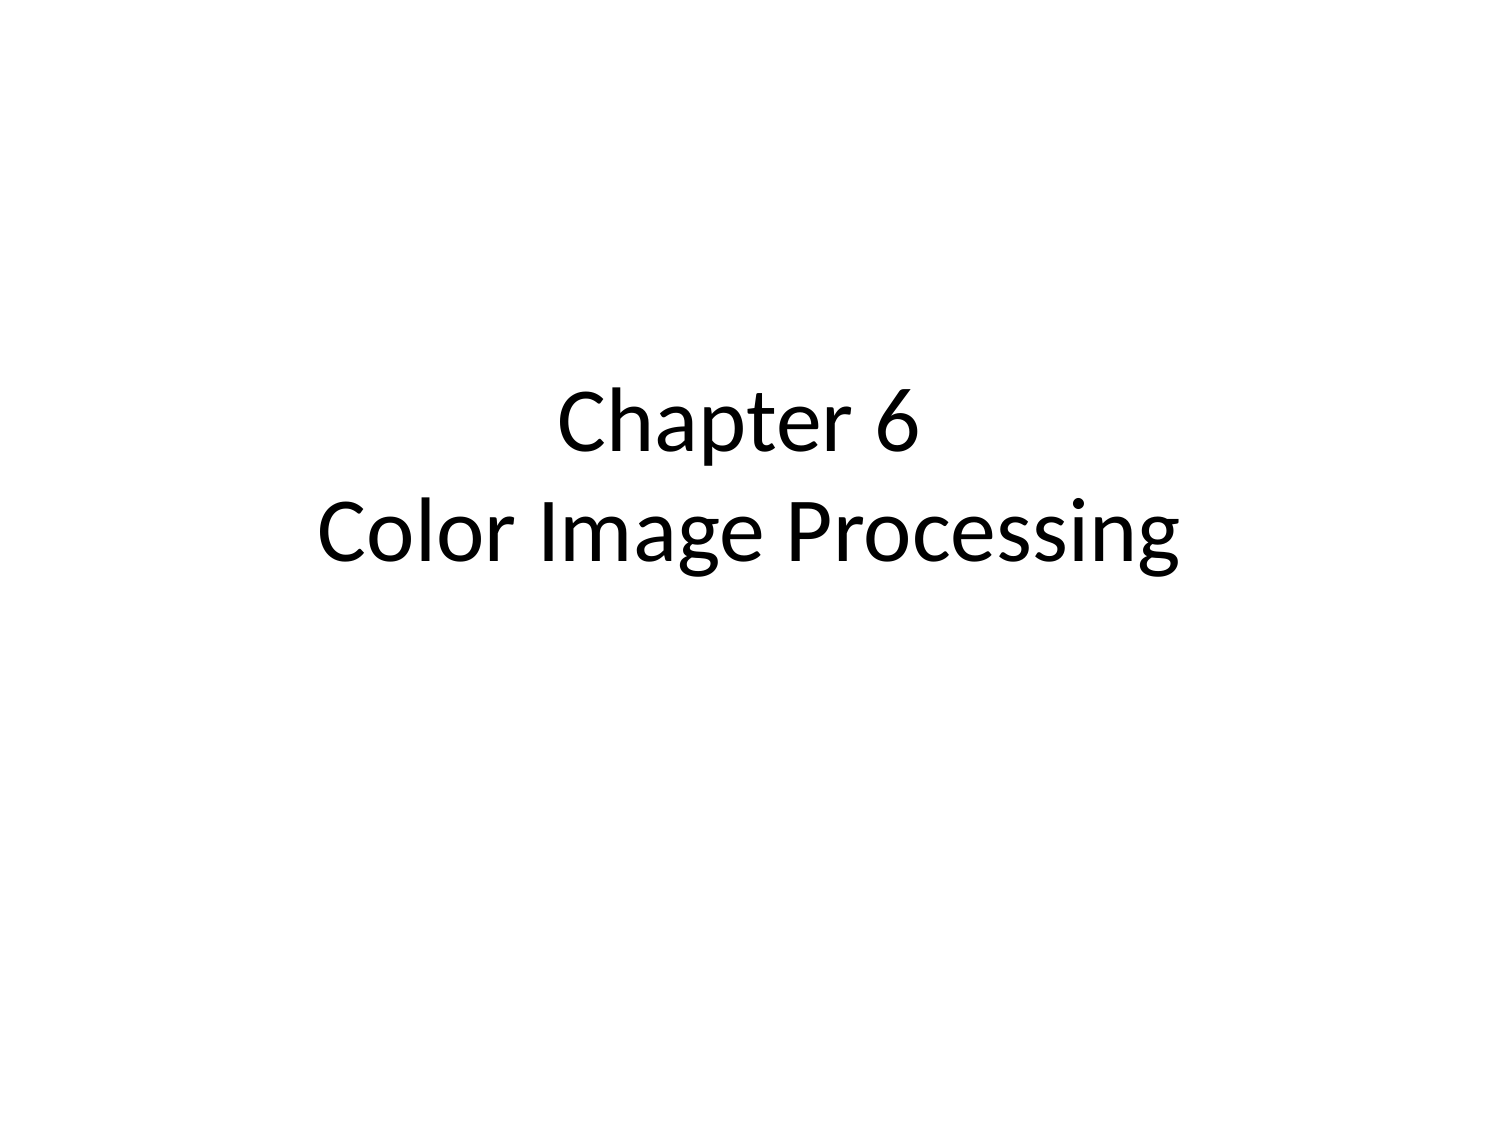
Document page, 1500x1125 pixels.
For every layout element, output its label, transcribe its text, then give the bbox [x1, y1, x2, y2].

title Chapter 6 Color Image Processing [112, 349, 1388, 591]
